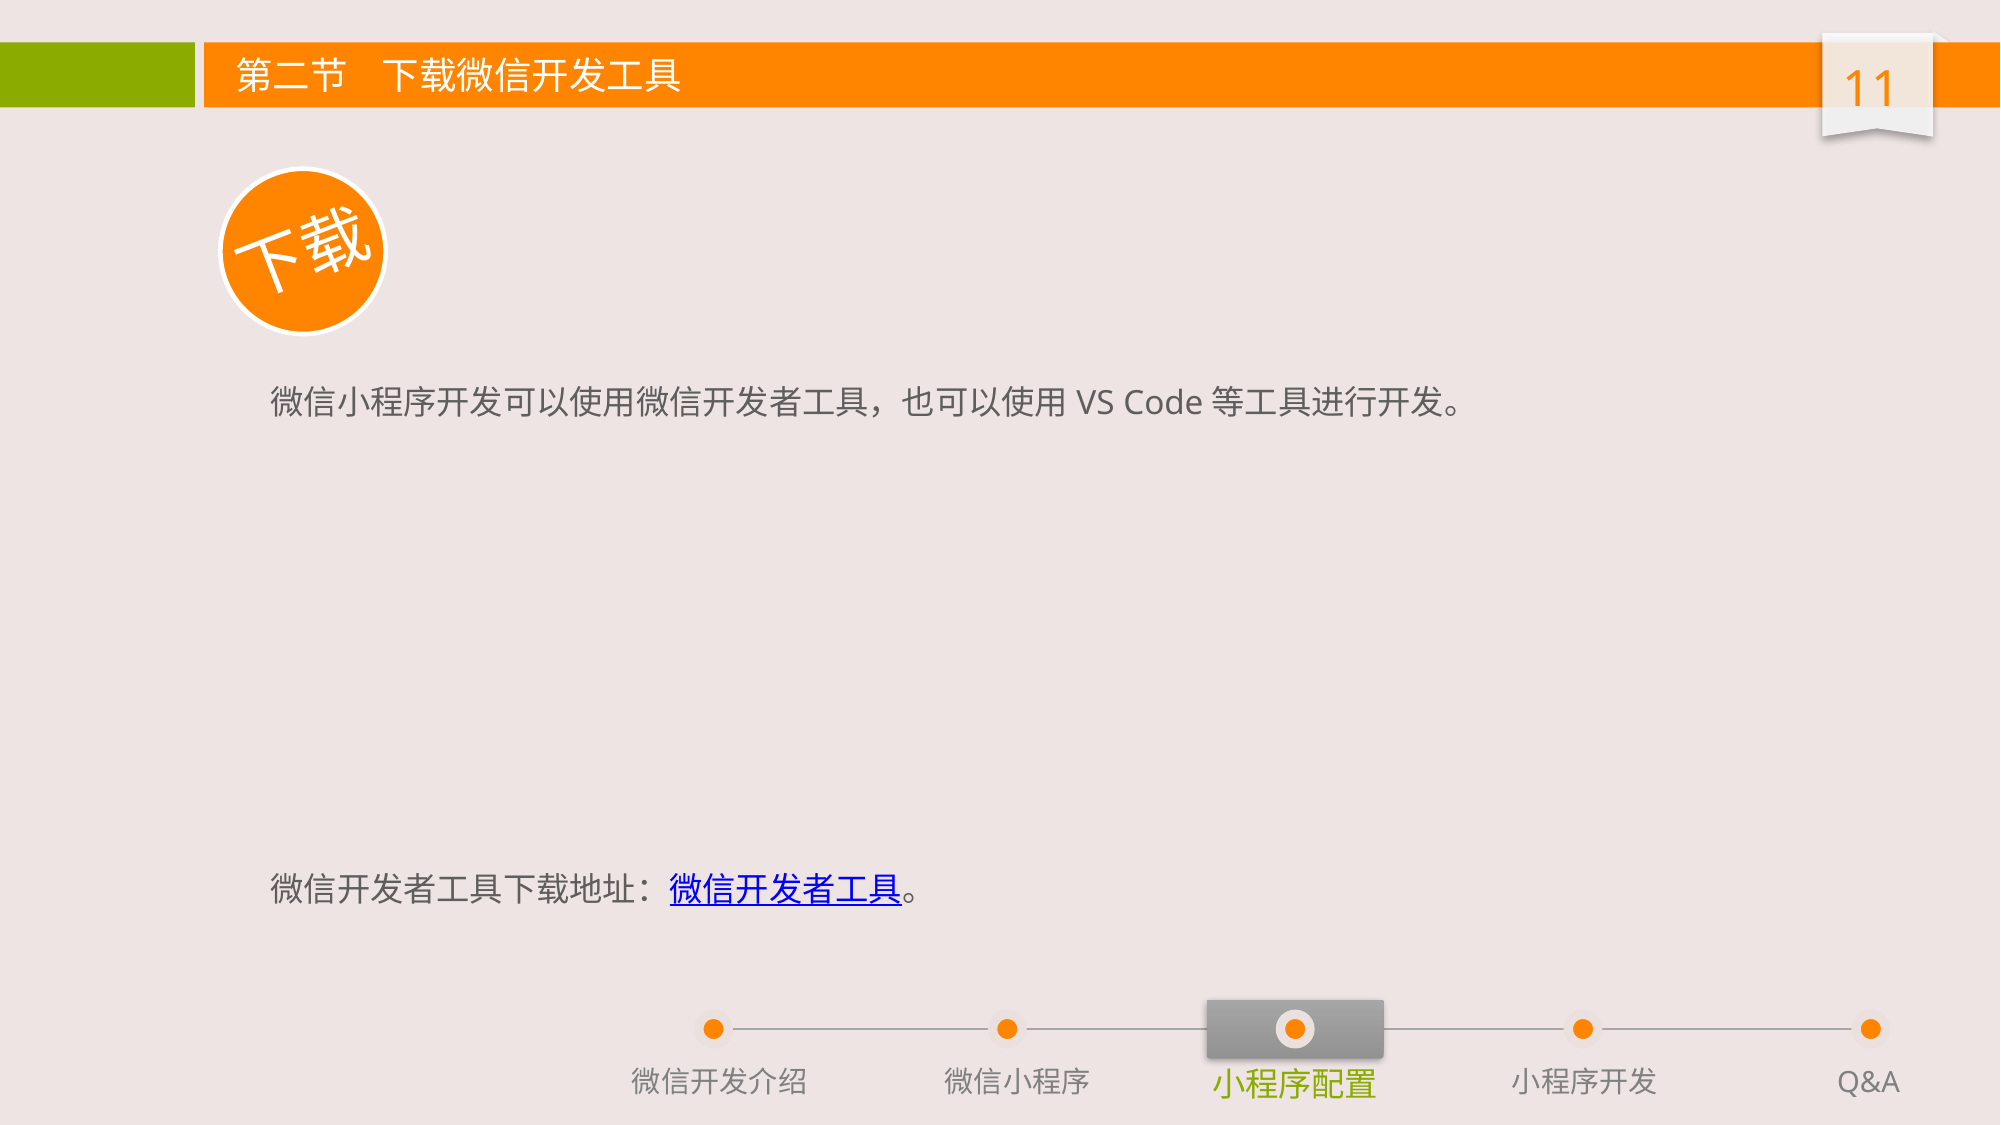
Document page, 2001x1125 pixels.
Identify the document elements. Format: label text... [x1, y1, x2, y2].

text_box 微信开发者工具下载地址：微信开发者工具。 [255, 845, 1544, 924]
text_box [220, 168, 386, 335]
text_box 微信小程序开发可以使用微信开发者工具，也可以使用VS Code等工具进行开发。 [255, 361, 1544, 429]
